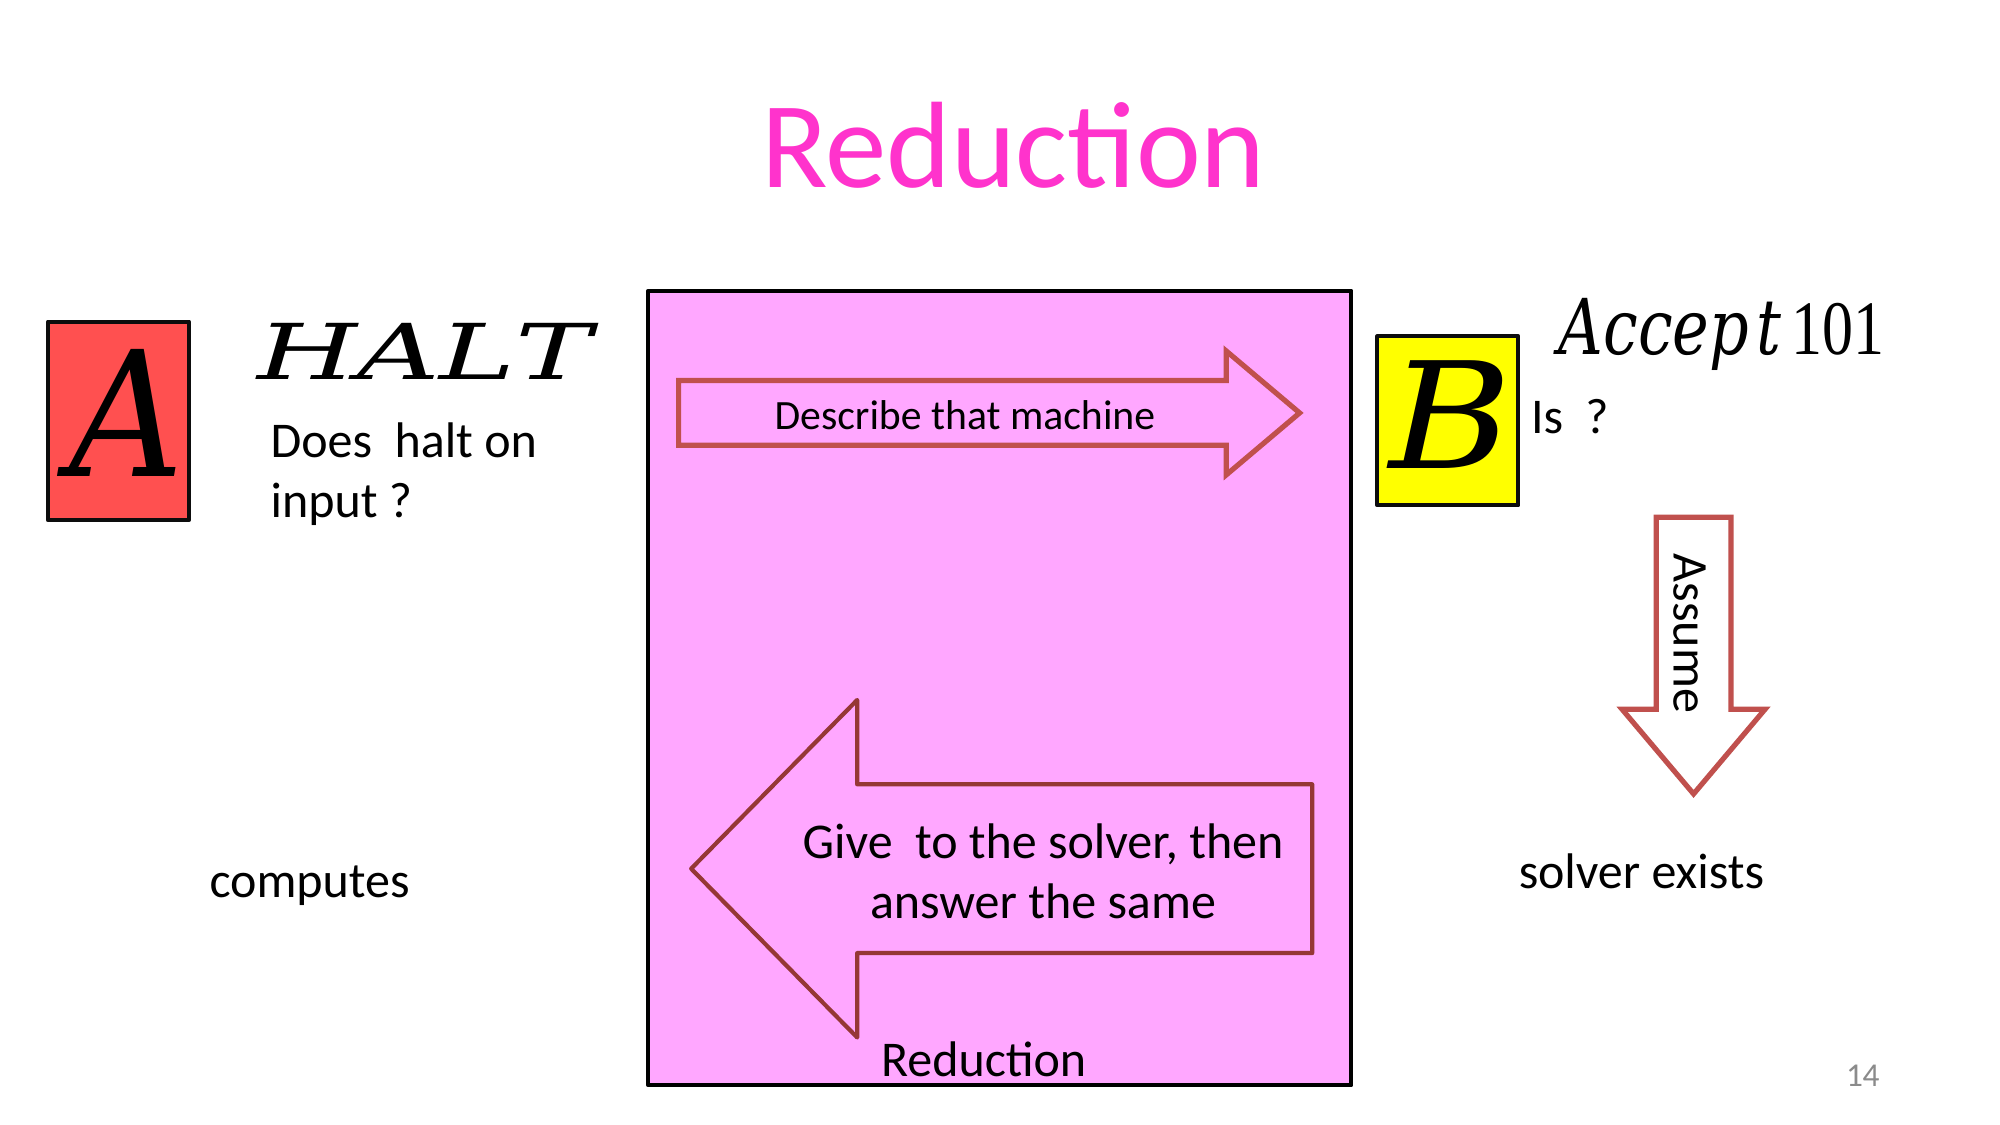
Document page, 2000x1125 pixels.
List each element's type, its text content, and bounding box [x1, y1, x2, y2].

text_box Reduction [866, 1019, 1102, 1095]
slide_number 14 [1432, 1042, 1900, 1103]
text_box [646, 289, 1353, 1087]
text_box Assume [1622, 517, 1766, 794]
